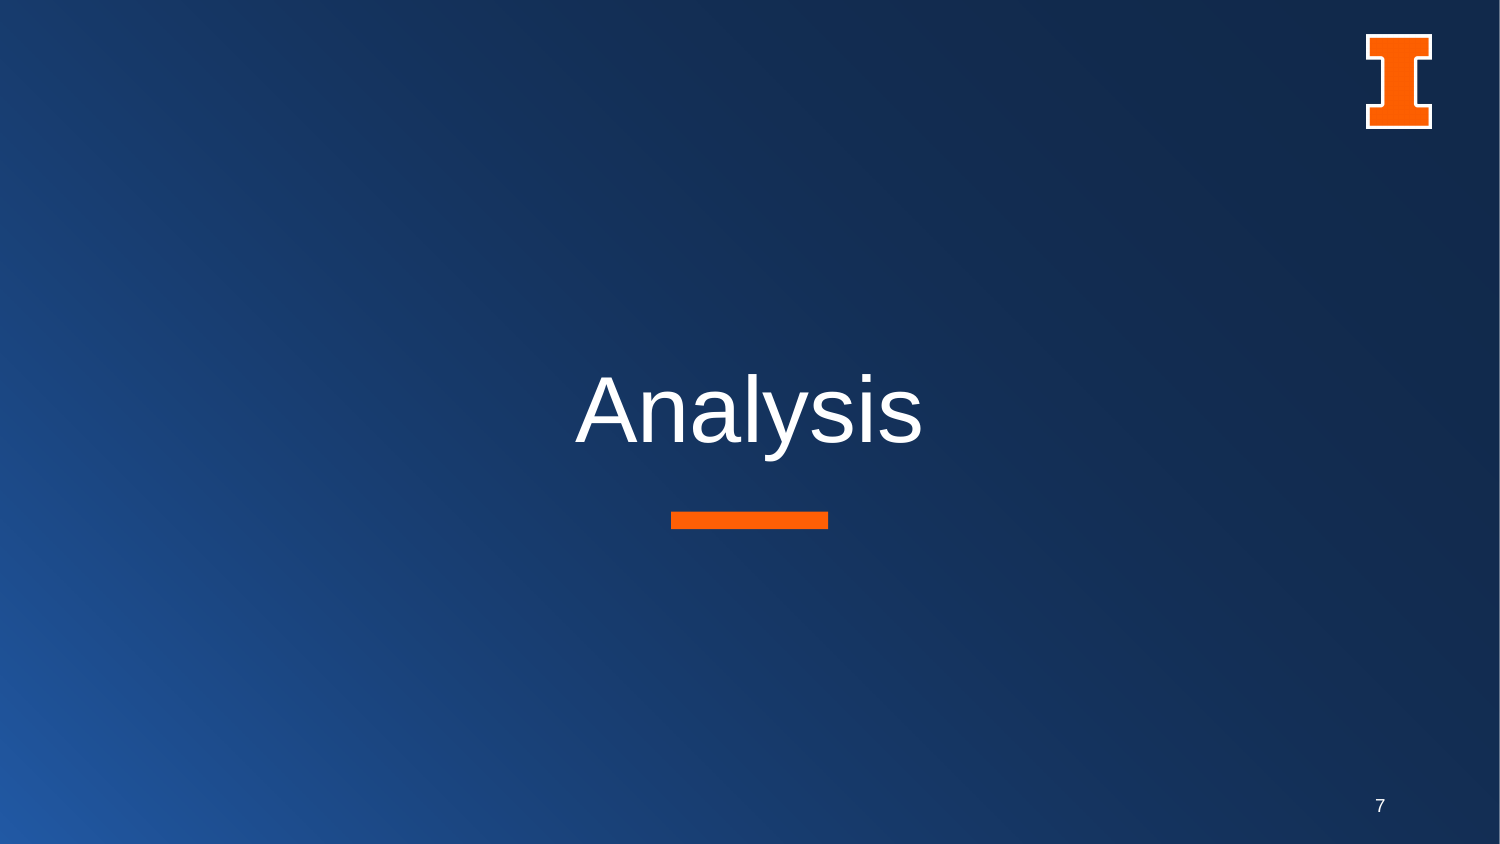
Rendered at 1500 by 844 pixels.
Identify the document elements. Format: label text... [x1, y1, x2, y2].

picture [0, 0, 1500, 844]
title Analysis [103, 330, 1397, 494]
slide_number ‹#› [1059, 782, 1397, 827]
